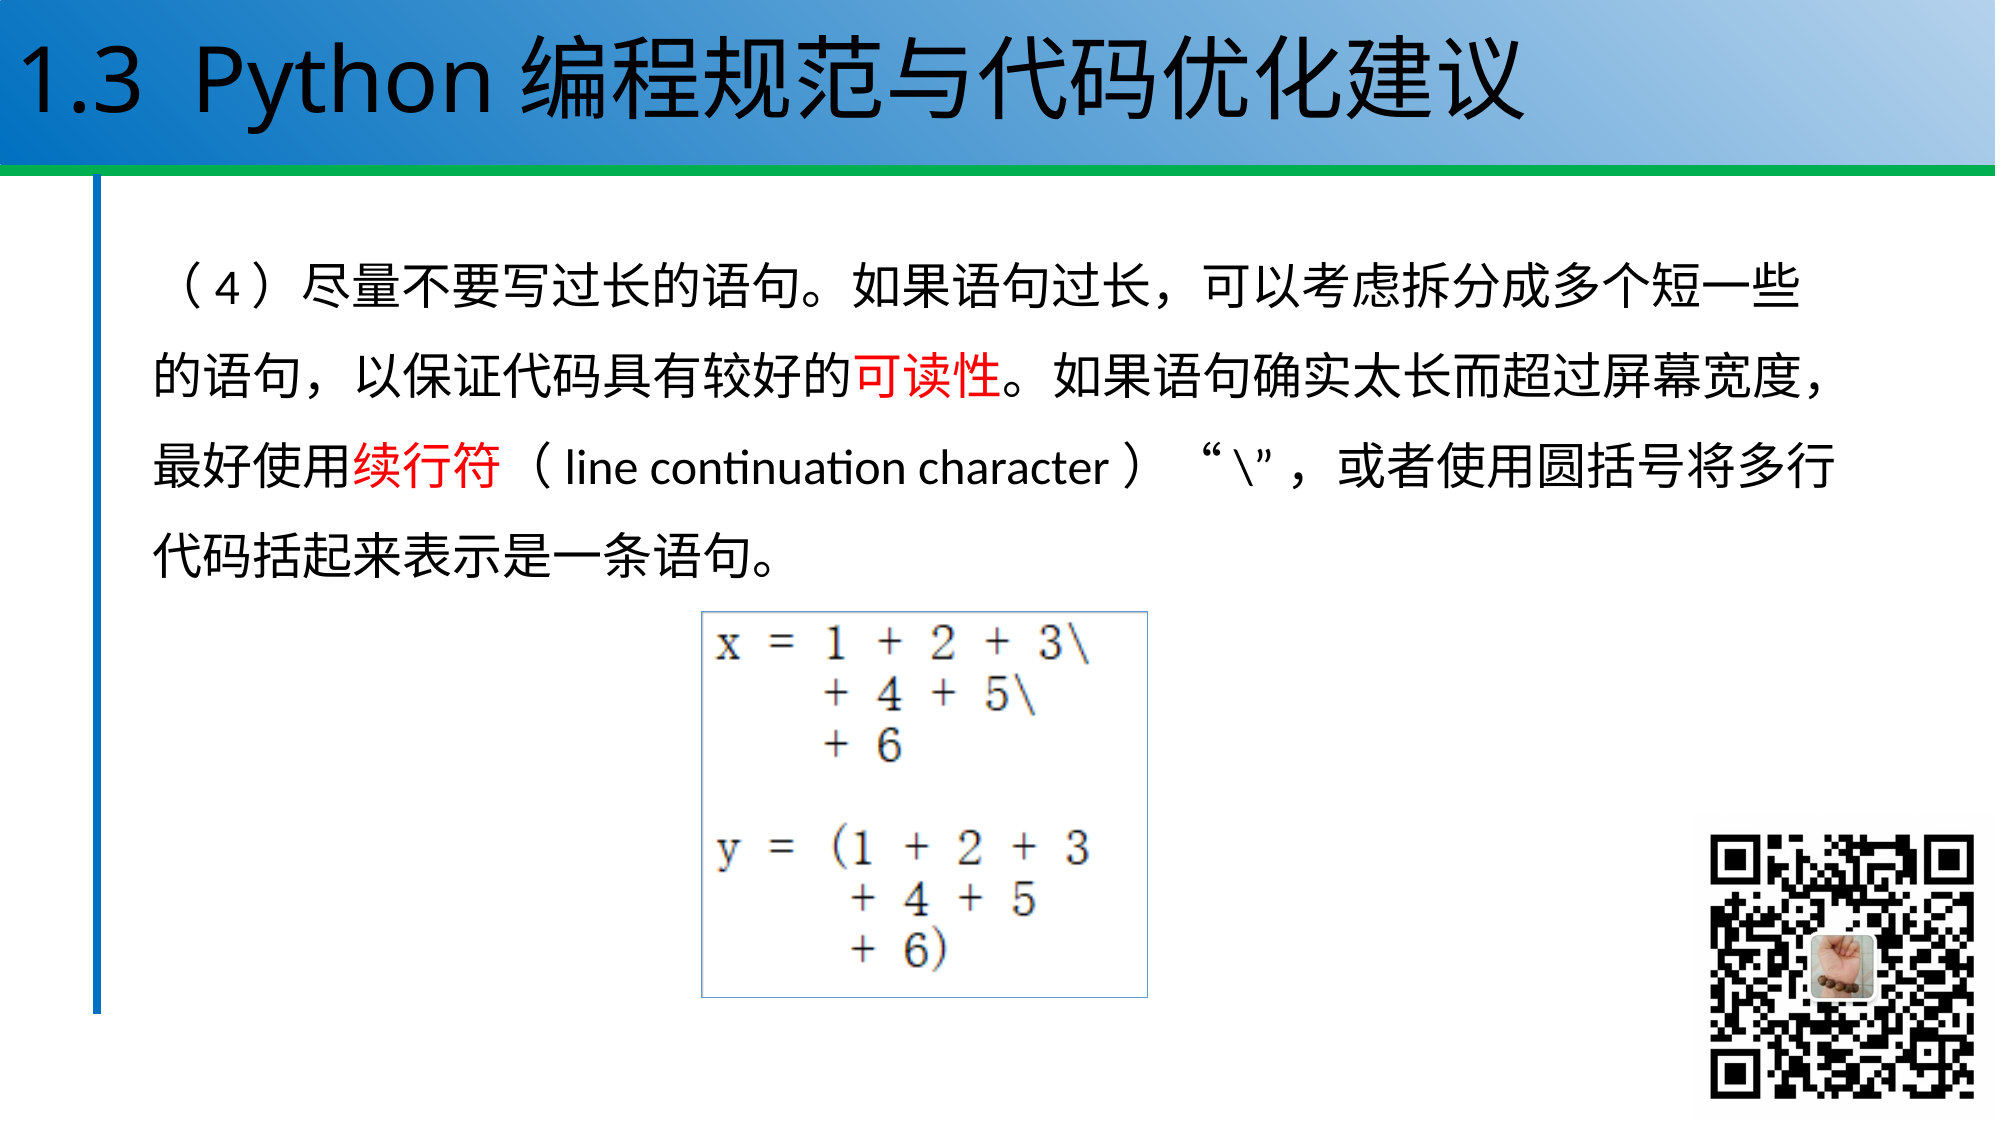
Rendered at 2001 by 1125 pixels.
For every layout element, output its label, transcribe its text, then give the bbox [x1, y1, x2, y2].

title 1.3 Python编程规范与代码优化建议 [0, 0, 1995, 165]
picture [701, 611, 1148, 998]
list （4）尽量不要写过长的语句。如果语句过长，可以考虑拆分成多个短一些的语句，以保证代码具有较好的可读性。如果语句确实太长而超过屏幕宽度，最好使用续行符（line continuation character）“\”，或者使用圆括号将多行代码括起来表示是一条语句。 [137, 216, 1863, 978]
picture [1689, 813, 1995, 1120]
slide_number [1412, 1042, 1863, 1103]
